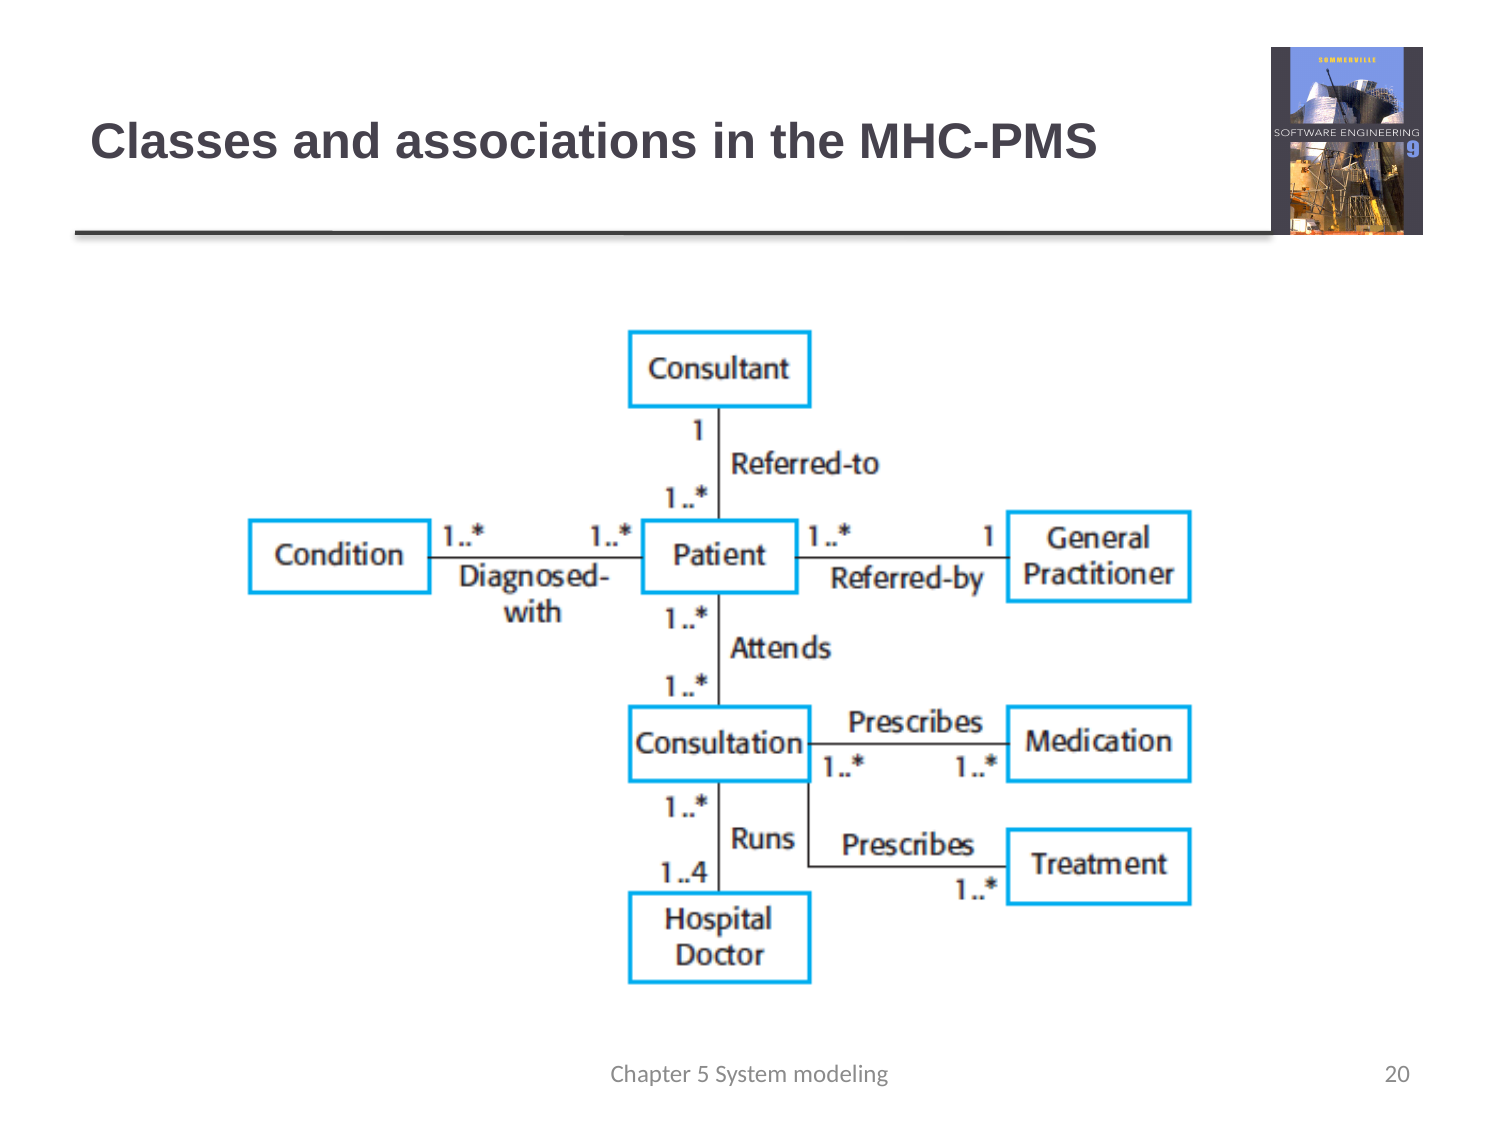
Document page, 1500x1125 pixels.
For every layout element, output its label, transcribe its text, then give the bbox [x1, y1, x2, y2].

picture [1272, 47, 1423, 235]
title Classes and associations in the MHC-PMS [74, 44, 1272, 233]
slide_number 20 [1074, 1042, 1425, 1103]
picture [160, 301, 1346, 1009]
footer Chapter 5 System modeling [512, 1042, 988, 1103]
